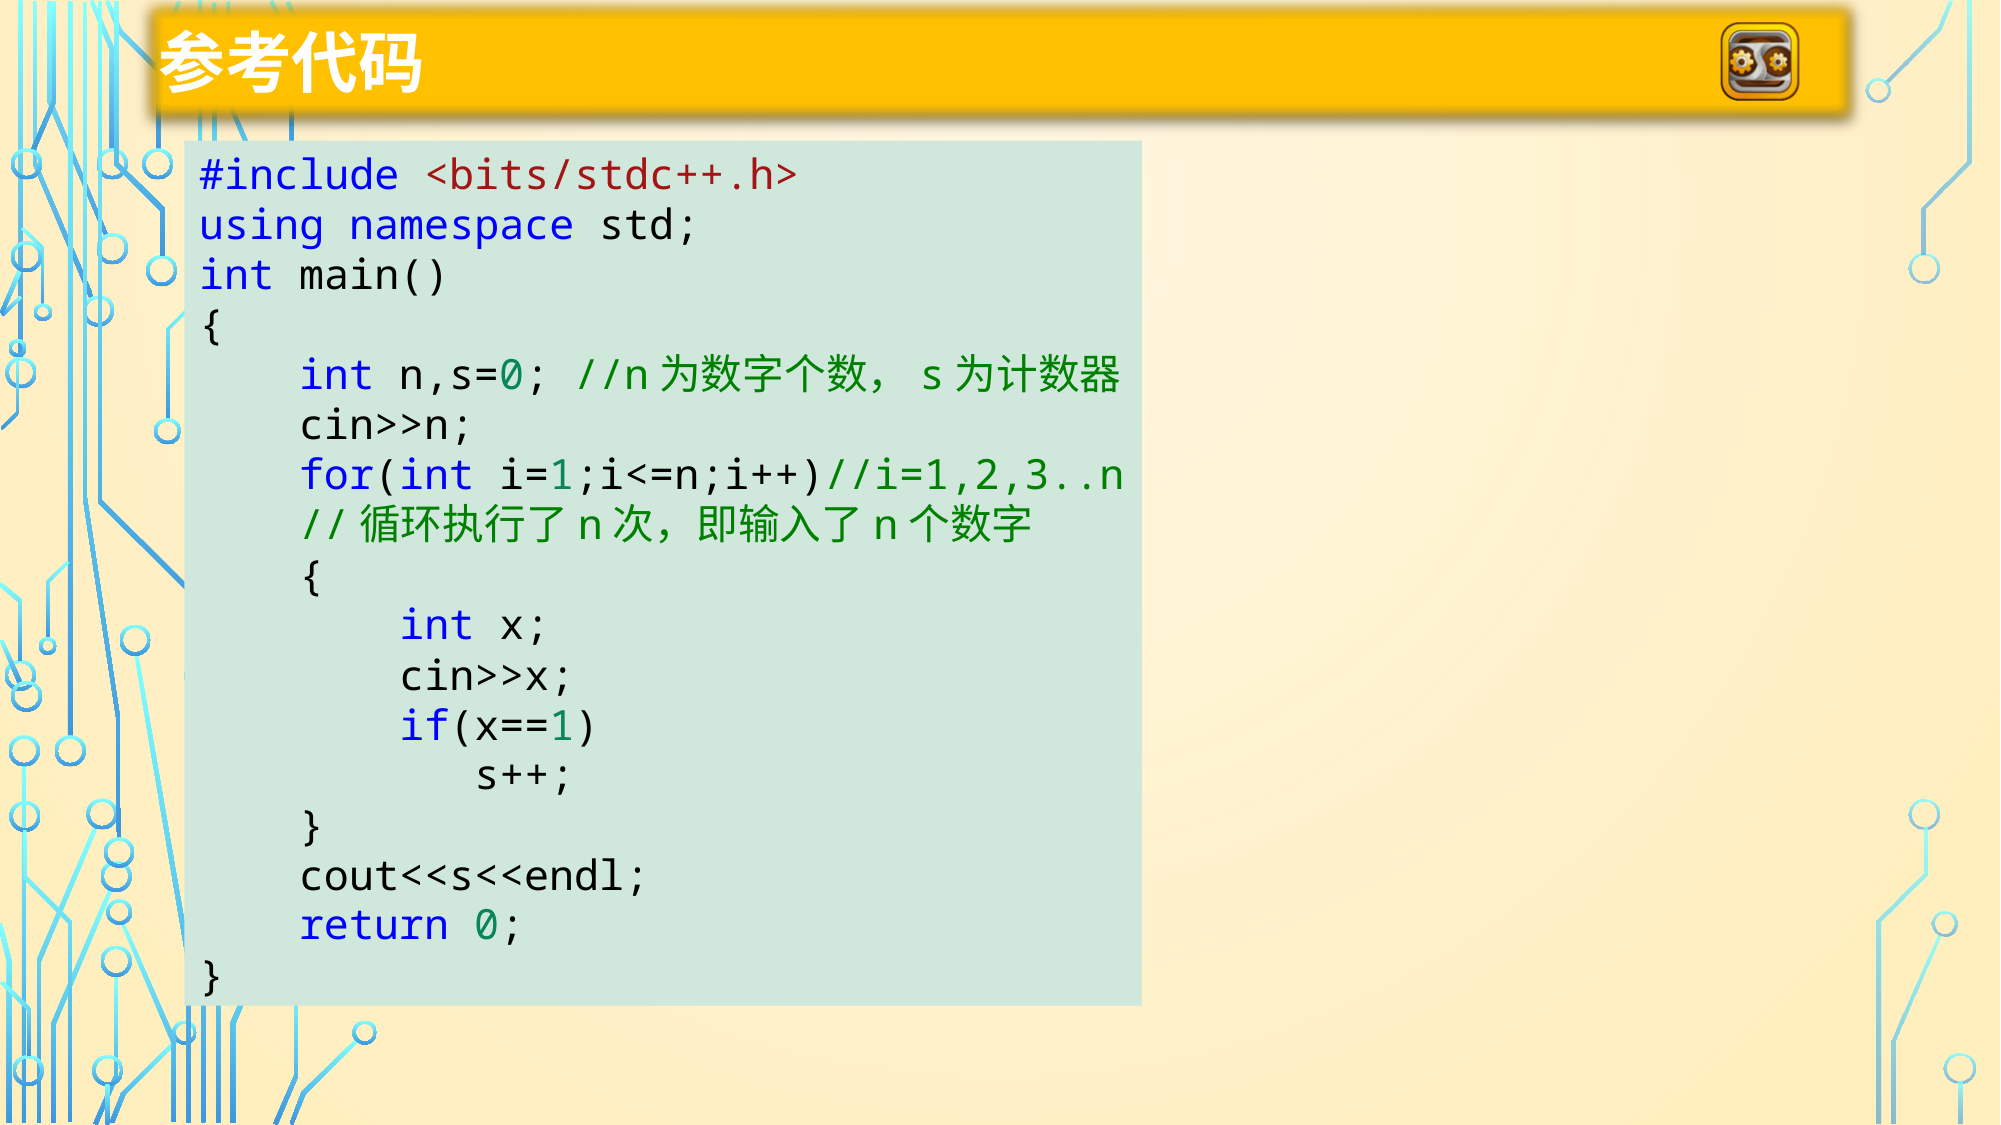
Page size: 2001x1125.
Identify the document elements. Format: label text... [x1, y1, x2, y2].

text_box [143, 0, 1857, 123]
text_box #include <bits/stdc++.h> using namespace std; int main() { int n,s=0; //n为数字个数，s为计数器 cin>>n; for(int i=1;i<=n;i++)//i=1,2,3..n //循环执行了n次，即输入了n个数字 { int x; cin>>x; if(x==1) s++; } cout<<s<<endl; return 0; } [184, 140, 1142, 1006]
